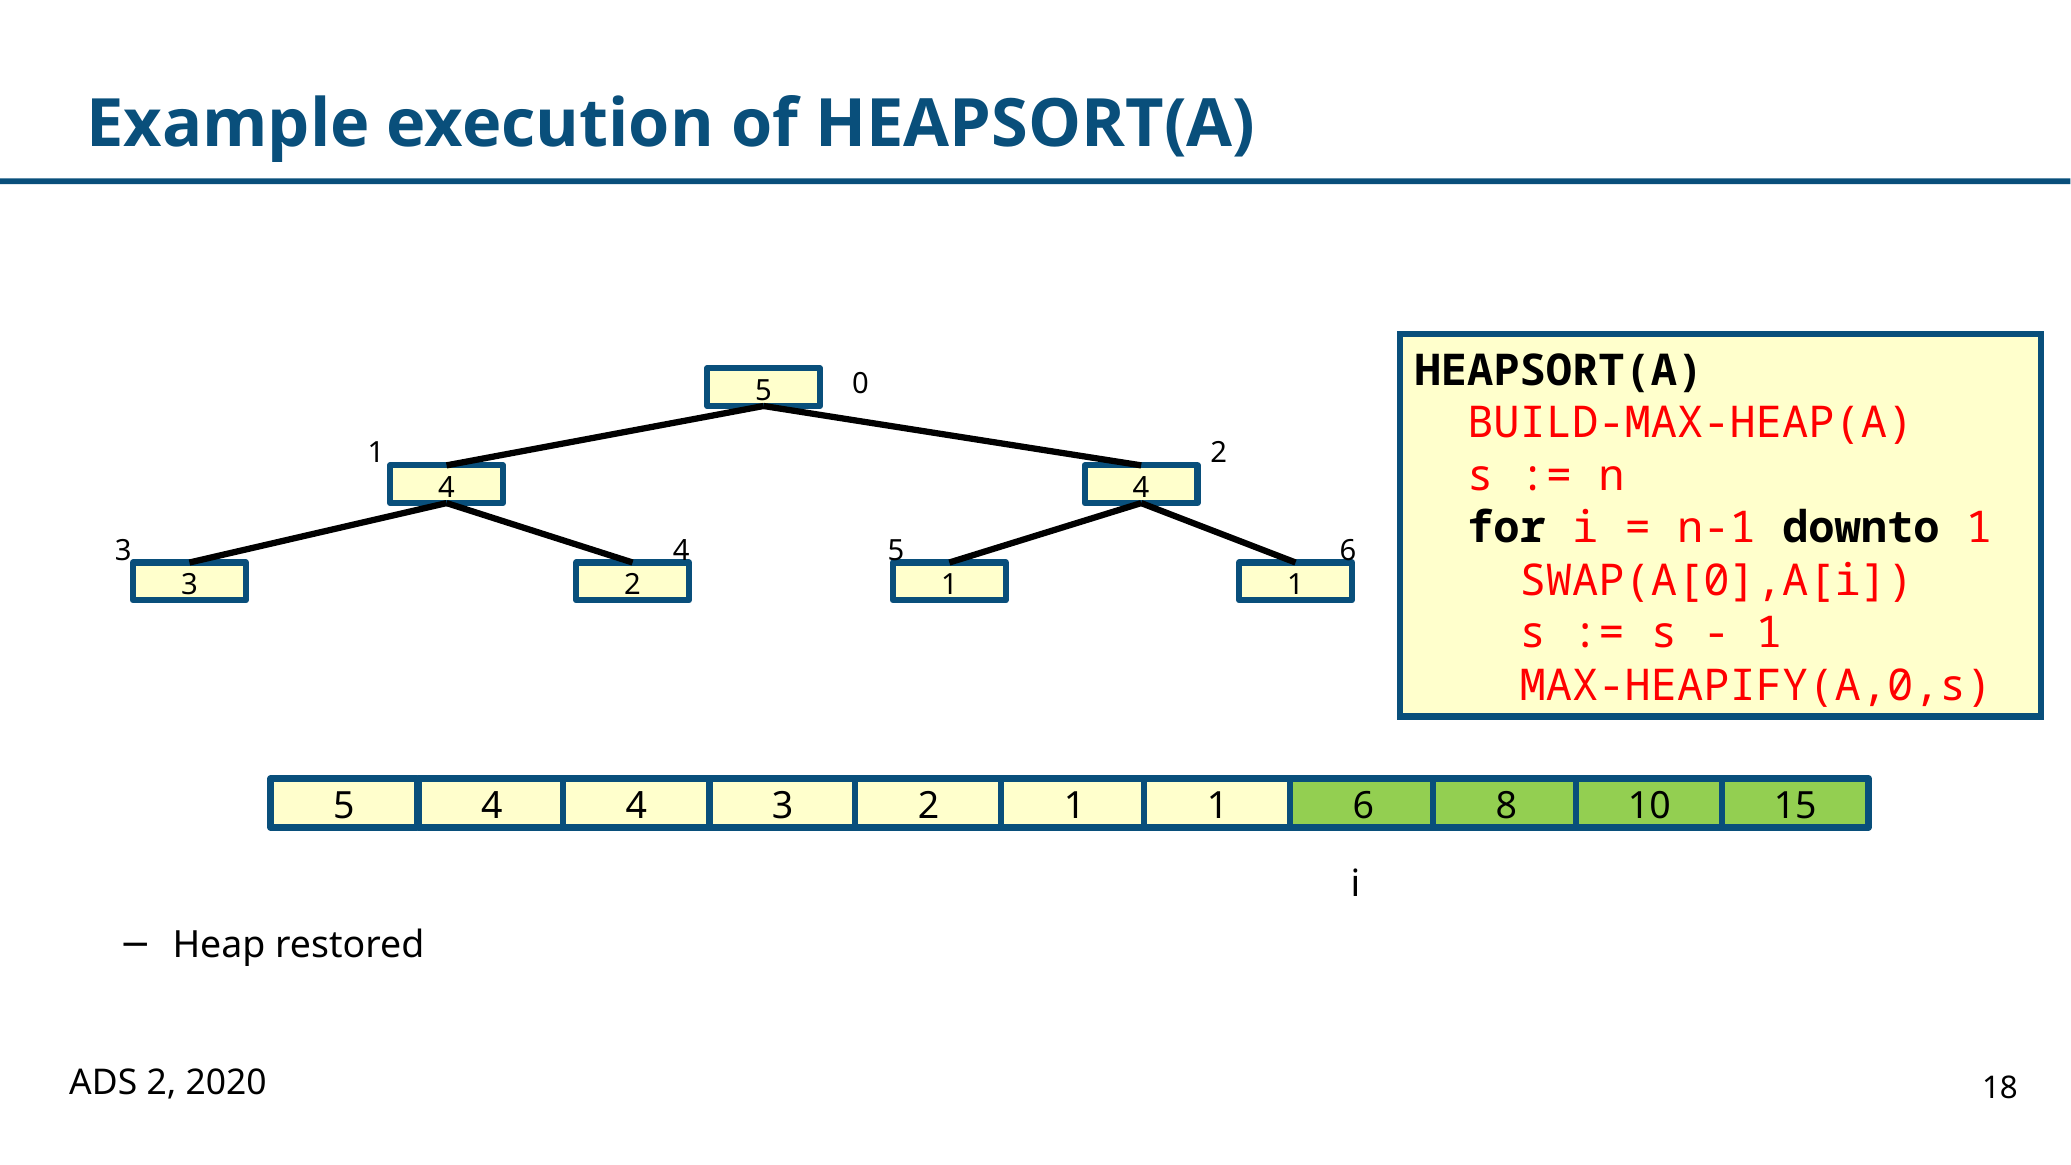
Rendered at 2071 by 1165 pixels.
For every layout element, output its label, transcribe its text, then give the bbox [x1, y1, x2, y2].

text_box i [1335, 851, 1402, 912]
footer ADS 2, 2020 [53, 1058, 1363, 1139]
slide_number 18 [1701, 1058, 2037, 1140]
title Example execution of HEAPSORT(A) [86, 51, 1853, 186]
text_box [270, 778, 1869, 828]
list Heap restored [86, 227, 1984, 1035]
text_box HEAPSORT(A) BUILD-MAX-HEAP(A) s := n for i = n-1 downto 1 SWAP(A[0],A[i]) s := s - 1 MAX-HEAPIFY(A,0,s) [1399, 334, 2042, 717]
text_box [99, 356, 1360, 601]
